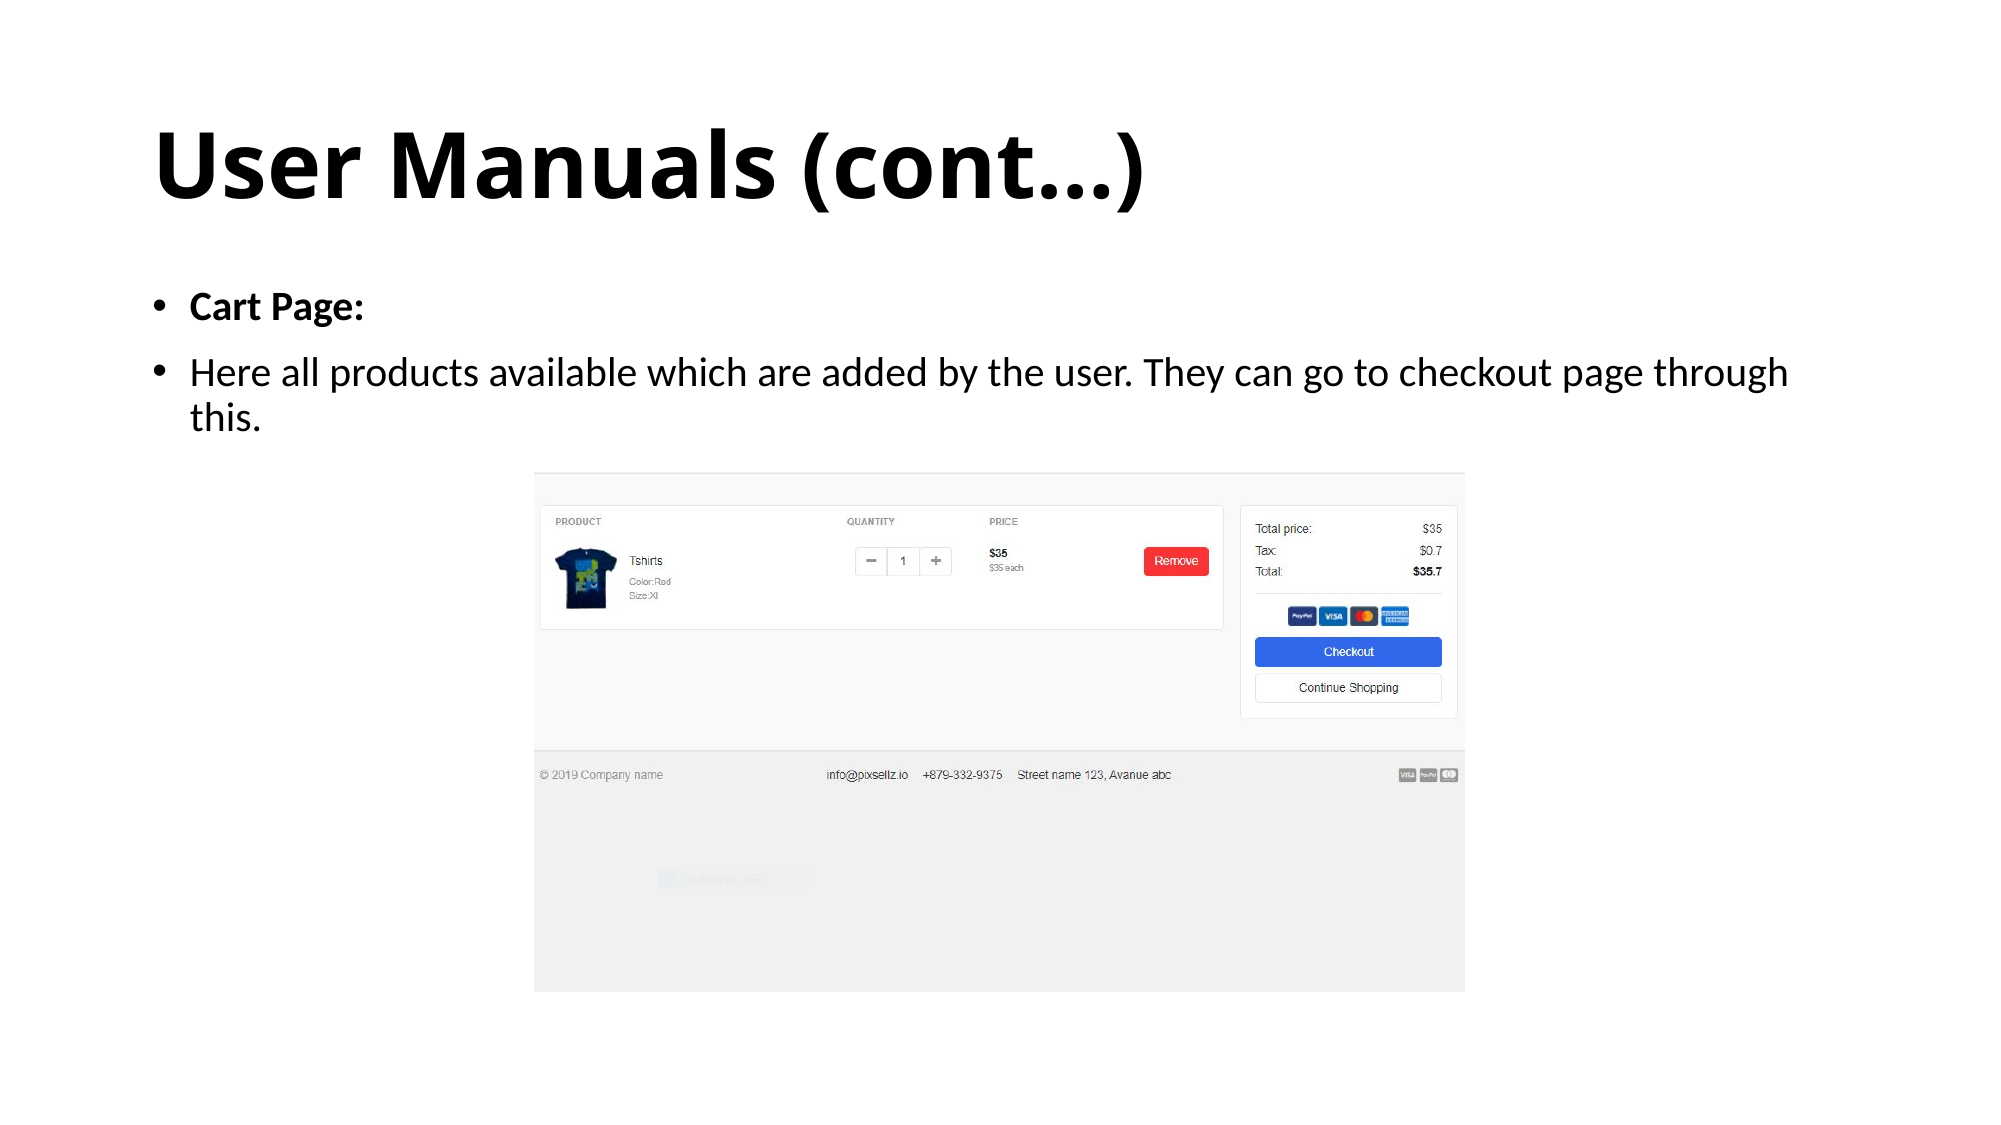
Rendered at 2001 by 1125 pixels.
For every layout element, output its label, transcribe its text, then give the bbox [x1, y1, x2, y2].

list Cart Page: Here all products available which are added by the user. They can go to checkout page through this. [137, 277, 1863, 992]
picture [534, 472, 1465, 992]
title User Manuals (cont…) [137, 59, 1863, 277]
